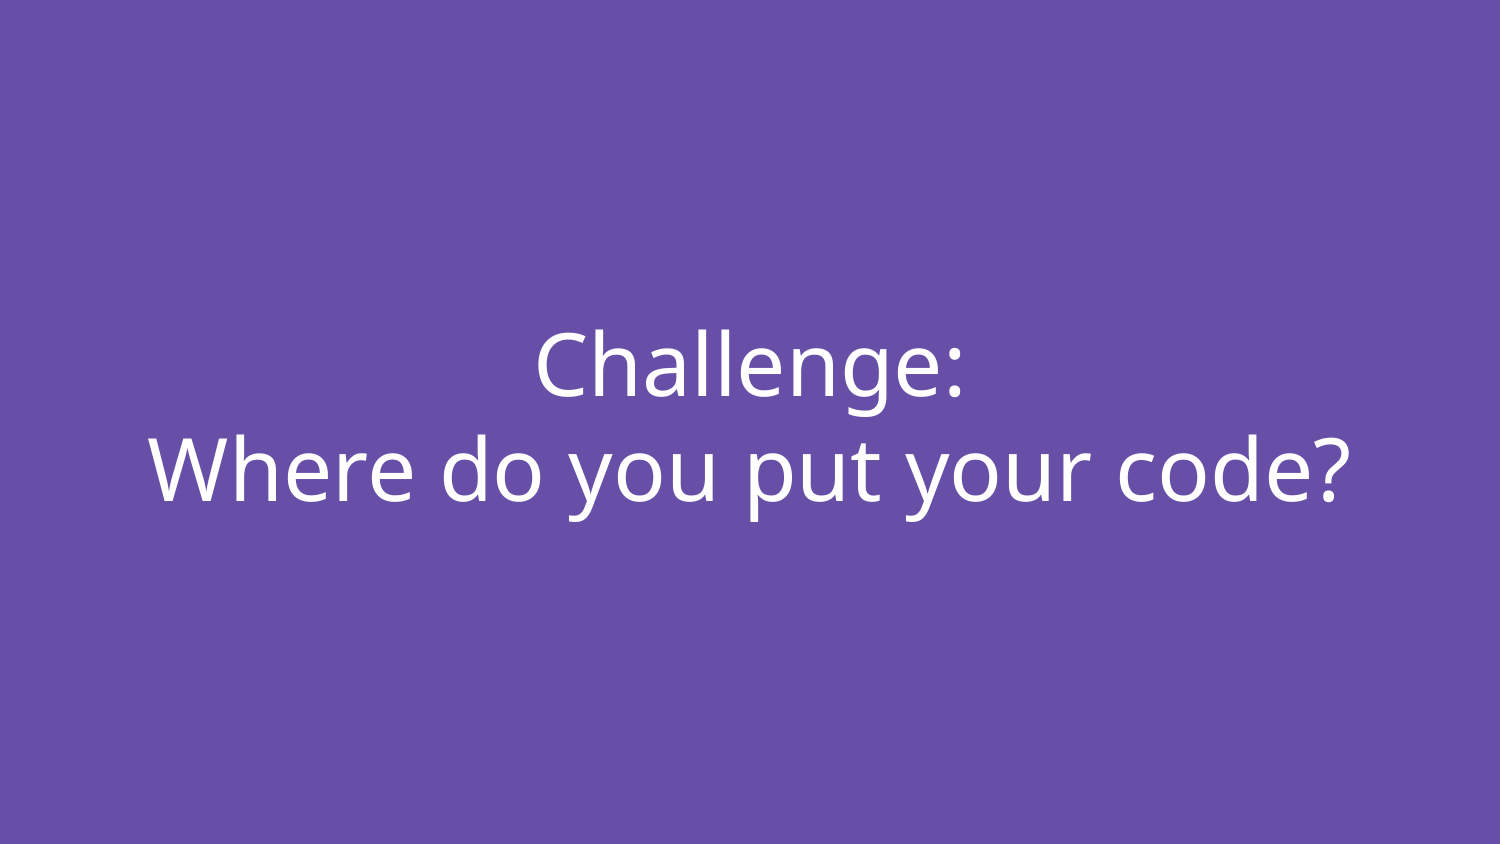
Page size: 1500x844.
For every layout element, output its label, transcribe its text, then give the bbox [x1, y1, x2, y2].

title Challenge: Where do you put your code? [75, 58, 1425, 771]
